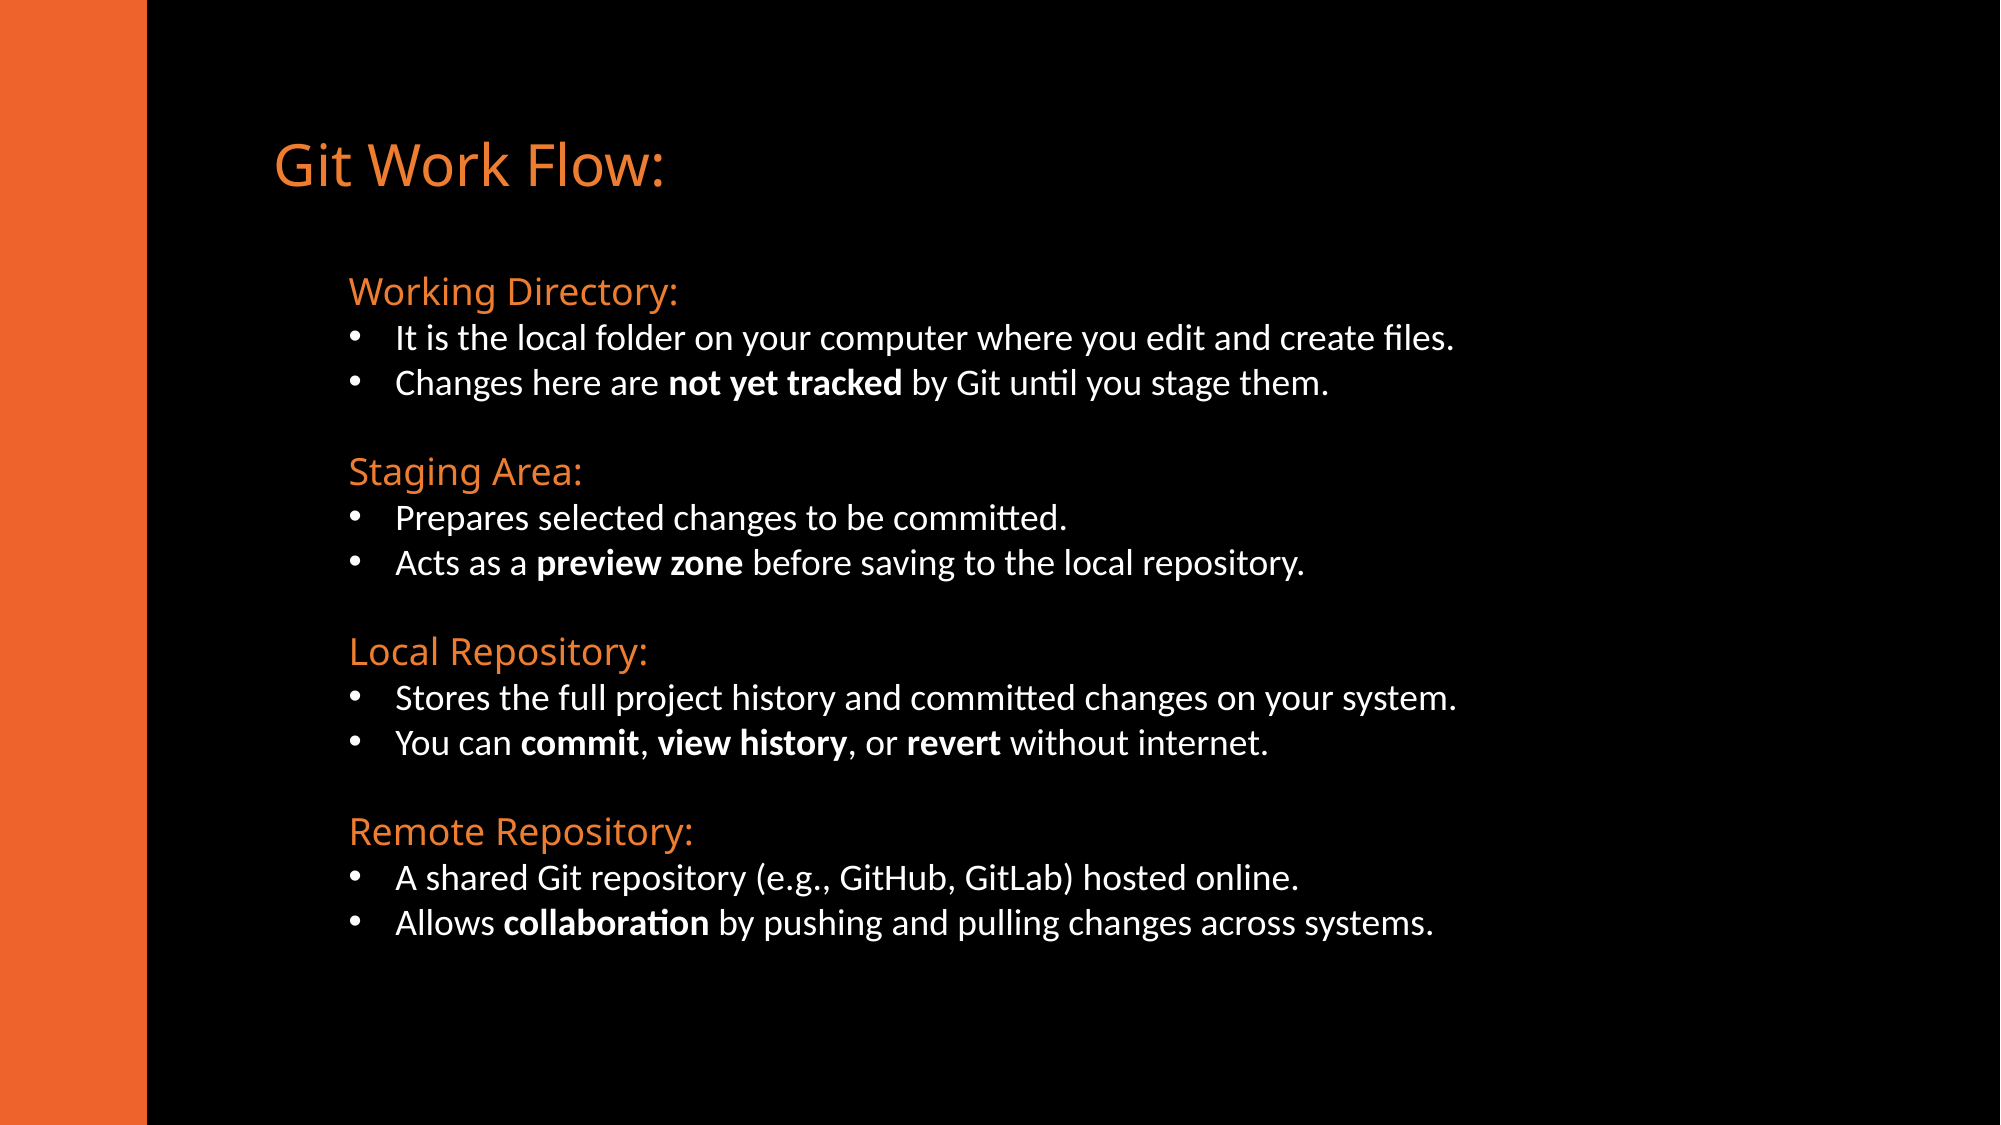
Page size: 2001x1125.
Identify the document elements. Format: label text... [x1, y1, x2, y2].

text_box Git Work Flow: Working Directory: It is the local folder on your computer where you edit and create files. Changes here are not yet tracked by Git until you stage them. Staging Area: Prepares selected changes to be committed. Acts as a preview zone before saving to the local repository. Local Repository: Stores the full project history and committed changes on your system. You can commit, view history, or revert without internet. Remote Repository: A shared Git repository (e.g., GitHub, GitLab) hosted online. Allows collaboration by pushing and pulling changes across systems. [258, 120, 1934, 996]
picture [0, 0, 148, 1125]
